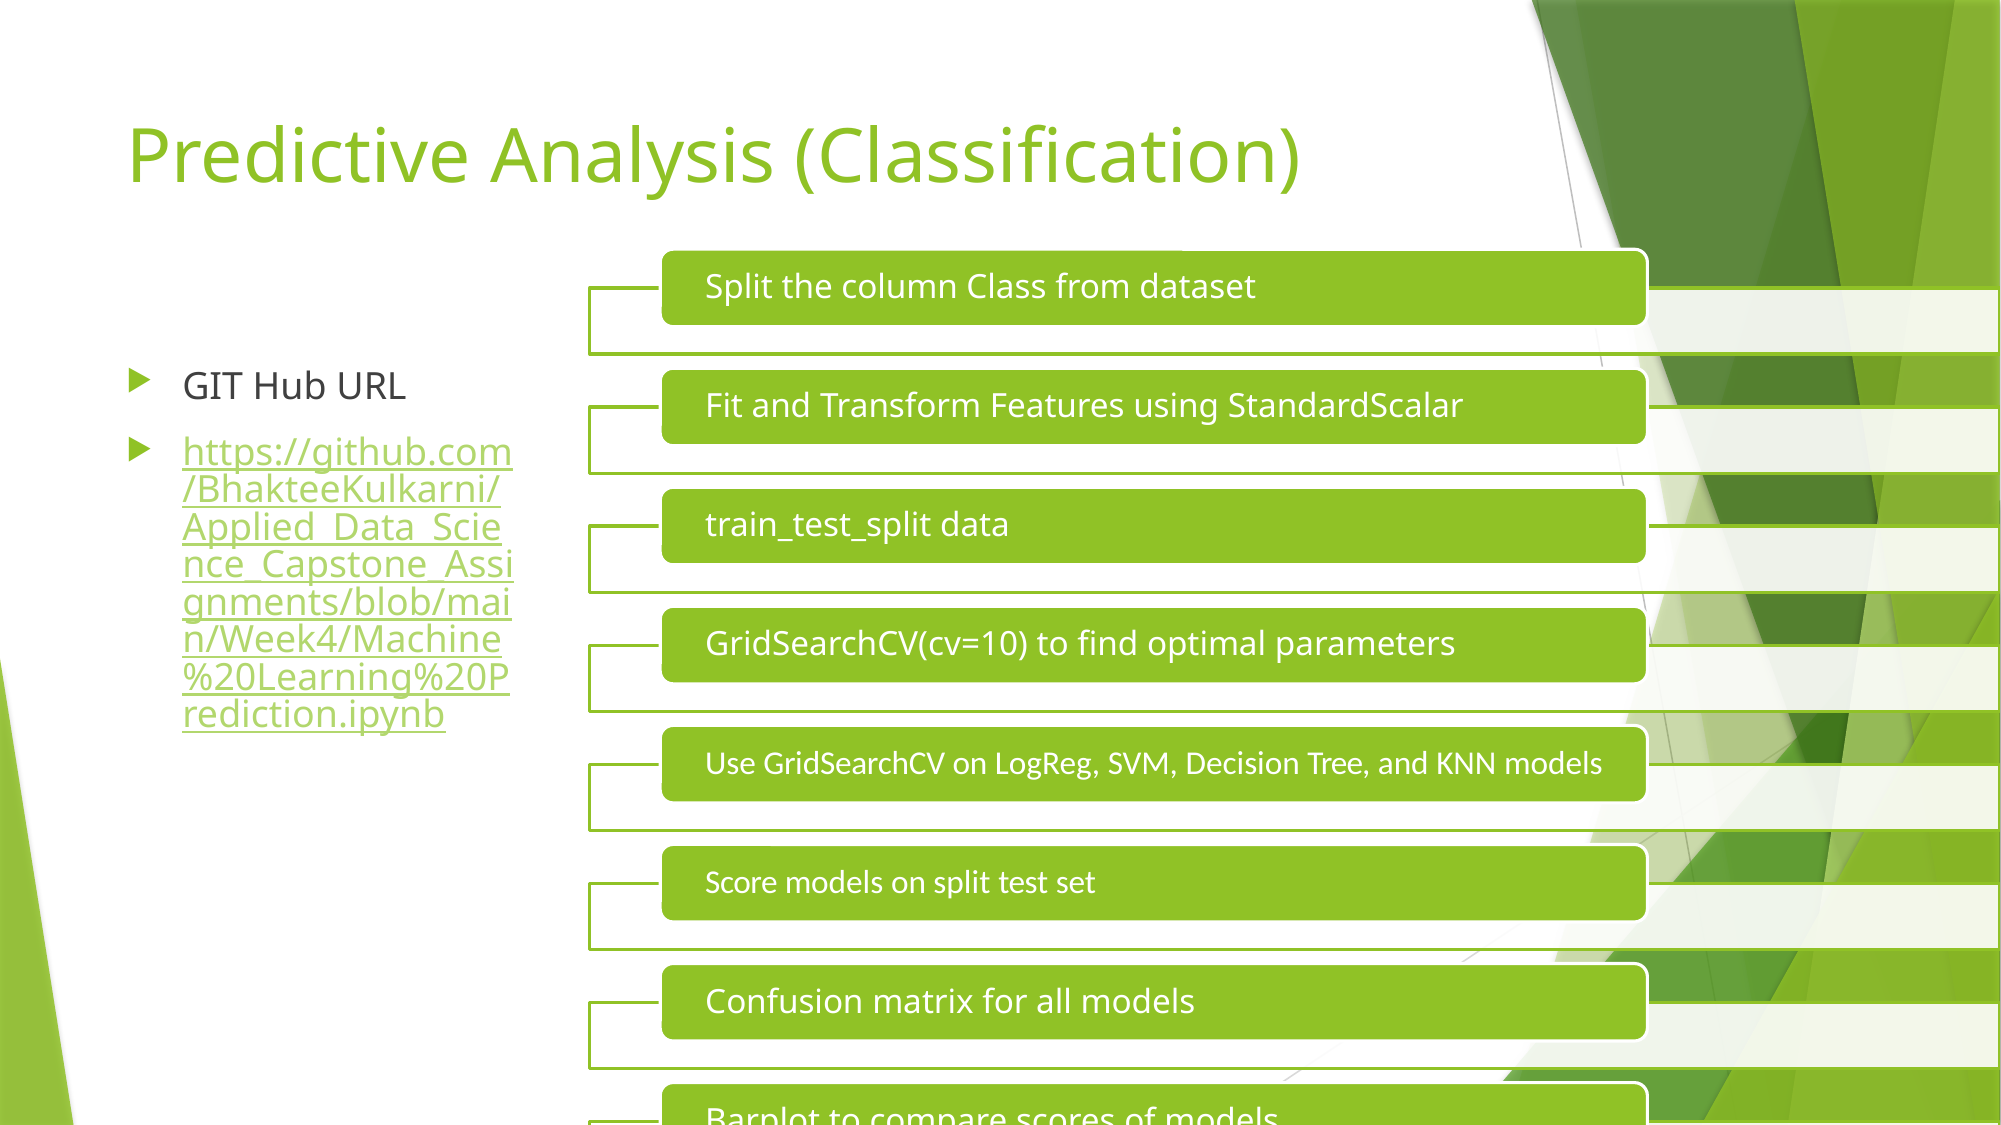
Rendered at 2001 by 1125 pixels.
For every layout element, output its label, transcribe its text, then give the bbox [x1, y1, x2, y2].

list GIT Hub URL https://github.com/BhakteeKulkarni/Applied_Data_Science_Capstone_Assignments/blob/main/Week4/Machine%20Learning%20Prediction.ipynb [111, 354, 537, 992]
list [589, 220, 2000, 1125]
title Predictive Analysis (Classification) [111, 99, 1522, 317]
